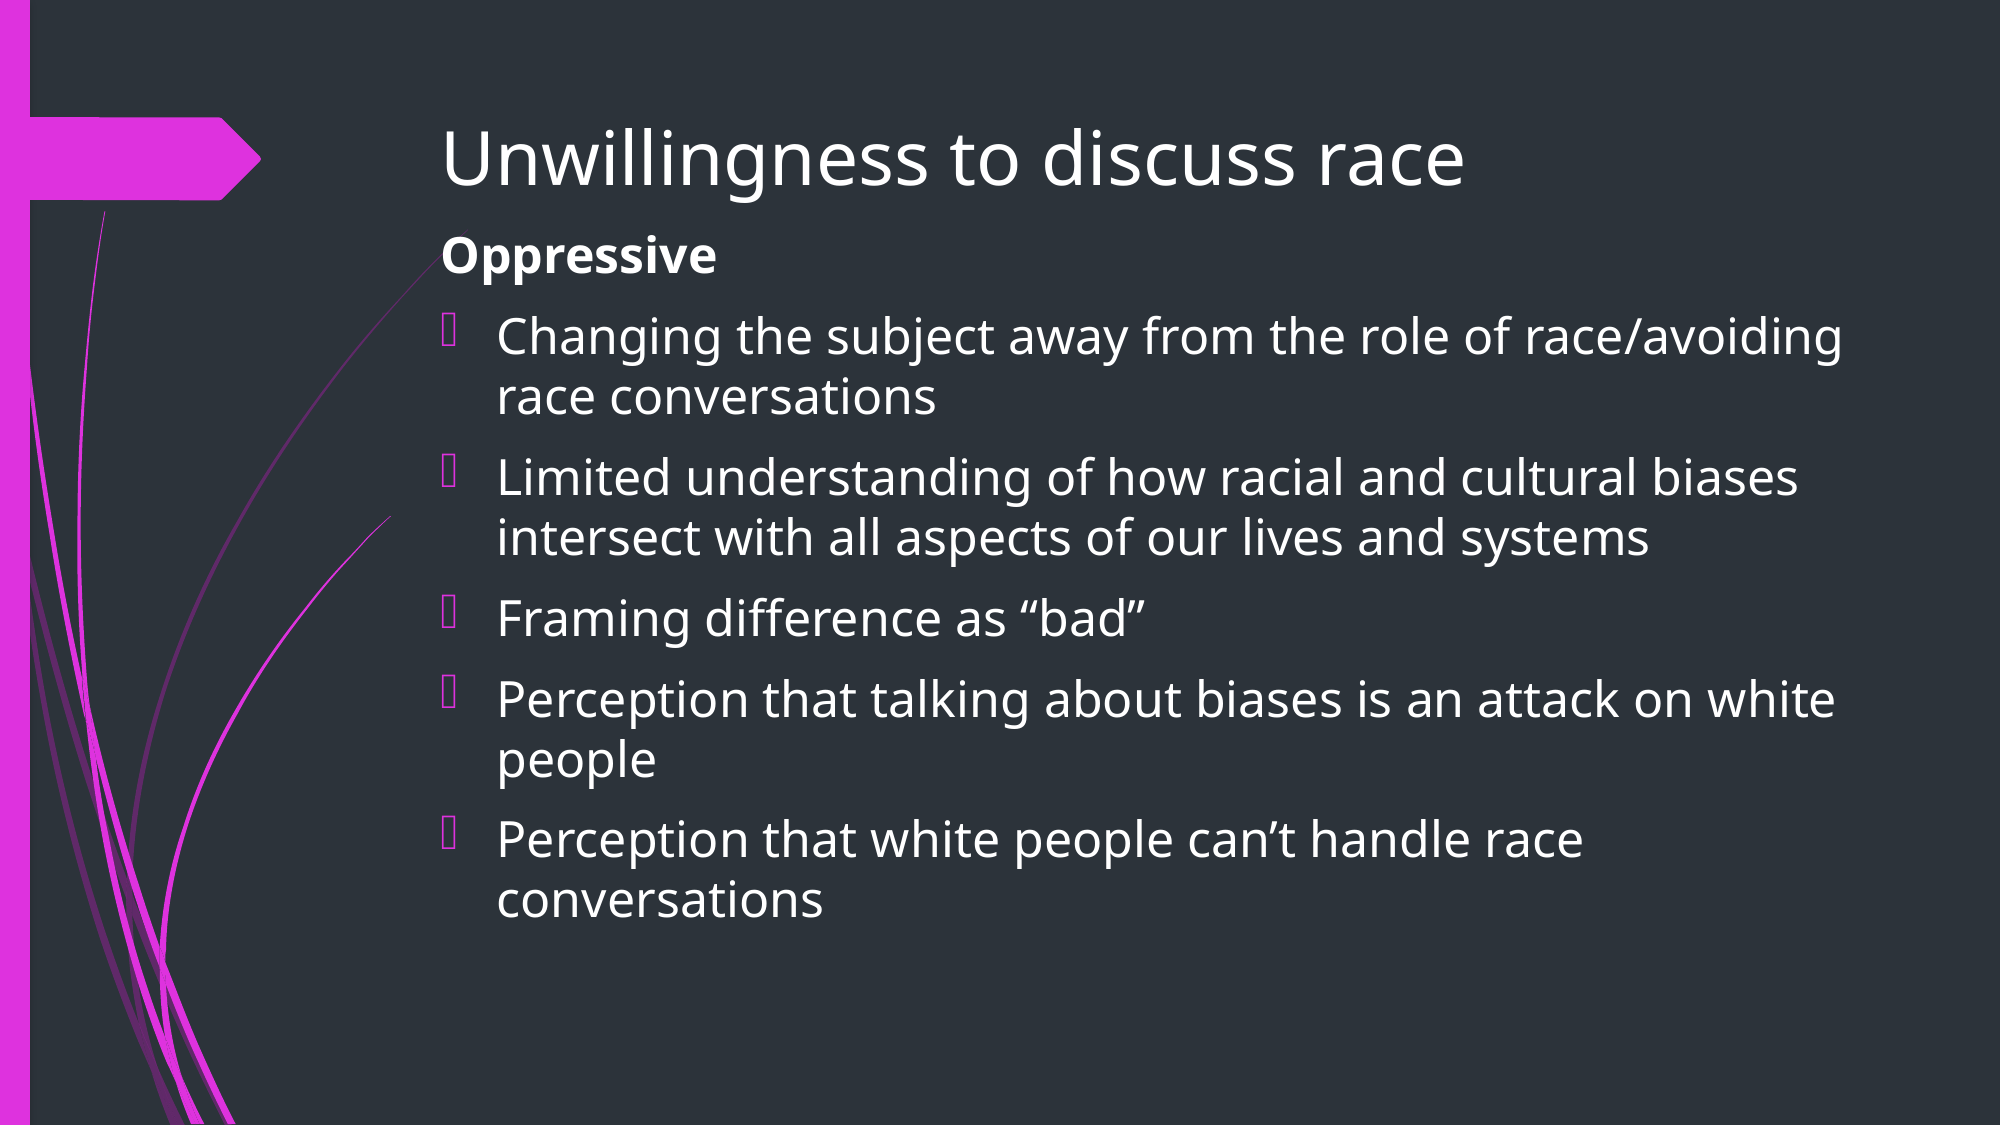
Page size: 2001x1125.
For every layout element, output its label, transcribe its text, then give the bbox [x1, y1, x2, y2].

list Oppressive Changing the subject away from the role of race/avoiding race conversations Limited understanding of how racial and cultural biases intersect with all aspects of our lives and systems Framing difference as “bad” Perception that talking about biases is an attack on white people Perception that white people can’t handle race conversations [425, 216, 1888, 988]
title Unwillingness to discuss race [425, 102, 1888, 216]
